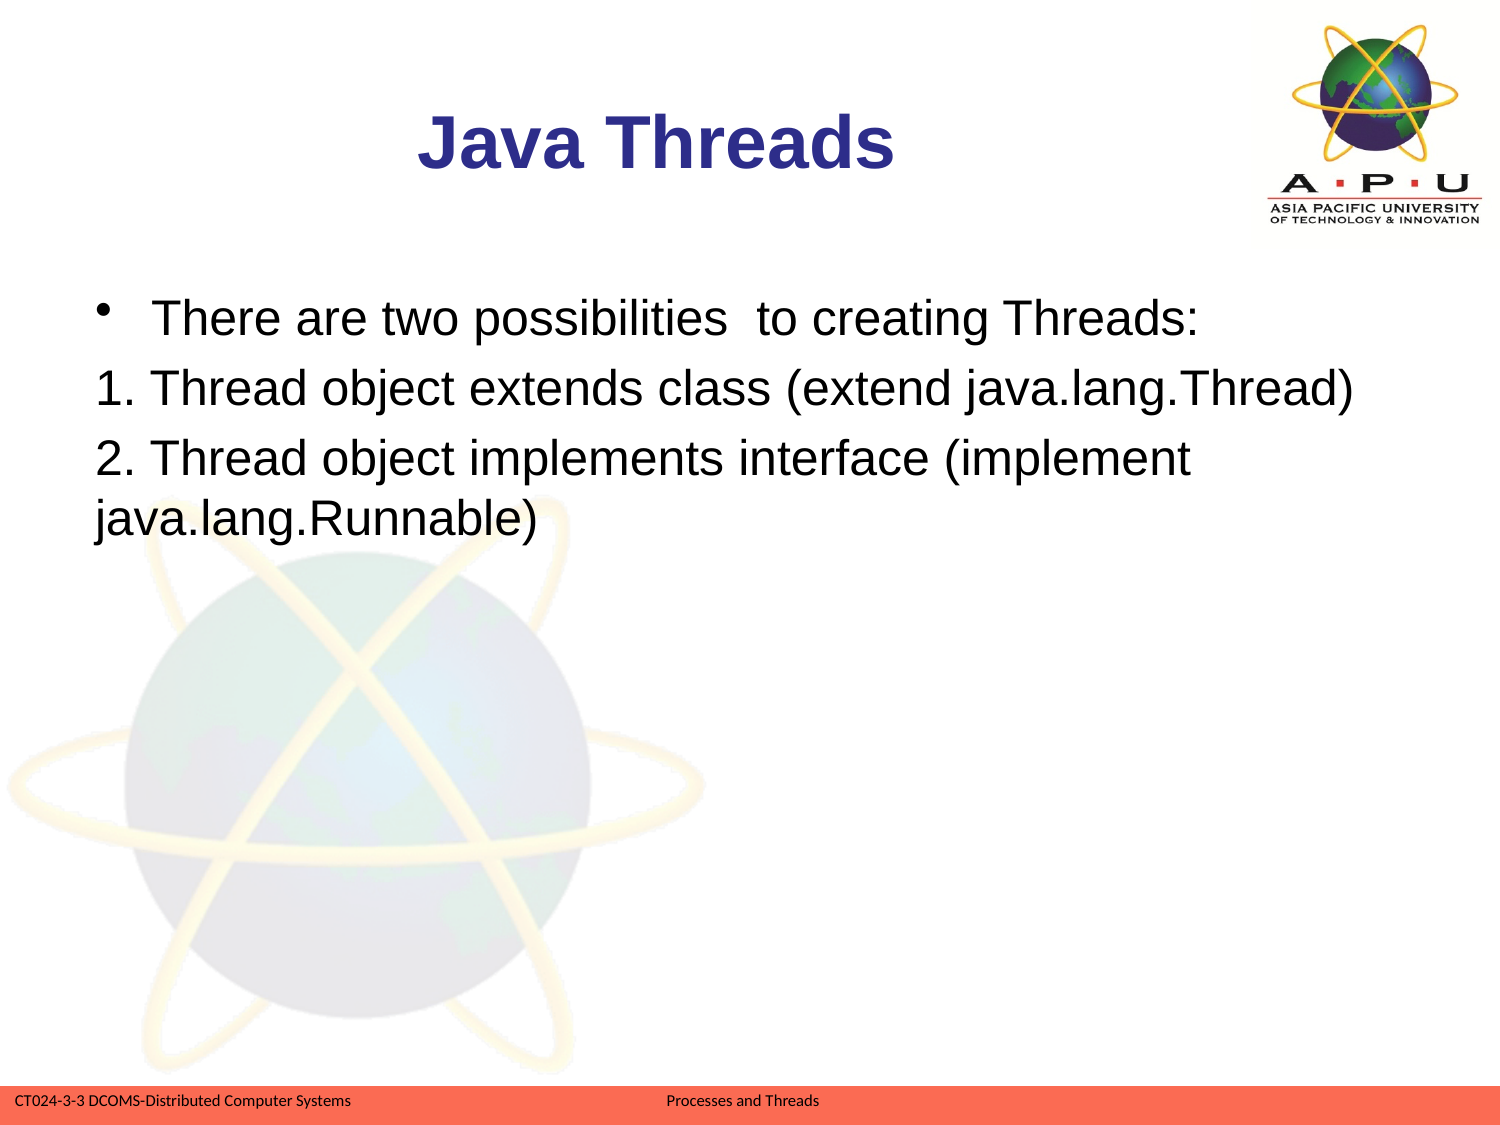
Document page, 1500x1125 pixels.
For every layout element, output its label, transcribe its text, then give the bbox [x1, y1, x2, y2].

picture [1251, 0, 1500, 249]
title Java Threads [79, 45, 1235, 233]
list There are two possibilities to creating Threads: 1. Thread object extends class (extend java.lang.Thread) 2. Thread object implements interface (implement java.lang.Runnable) [79, 278, 1430, 1021]
